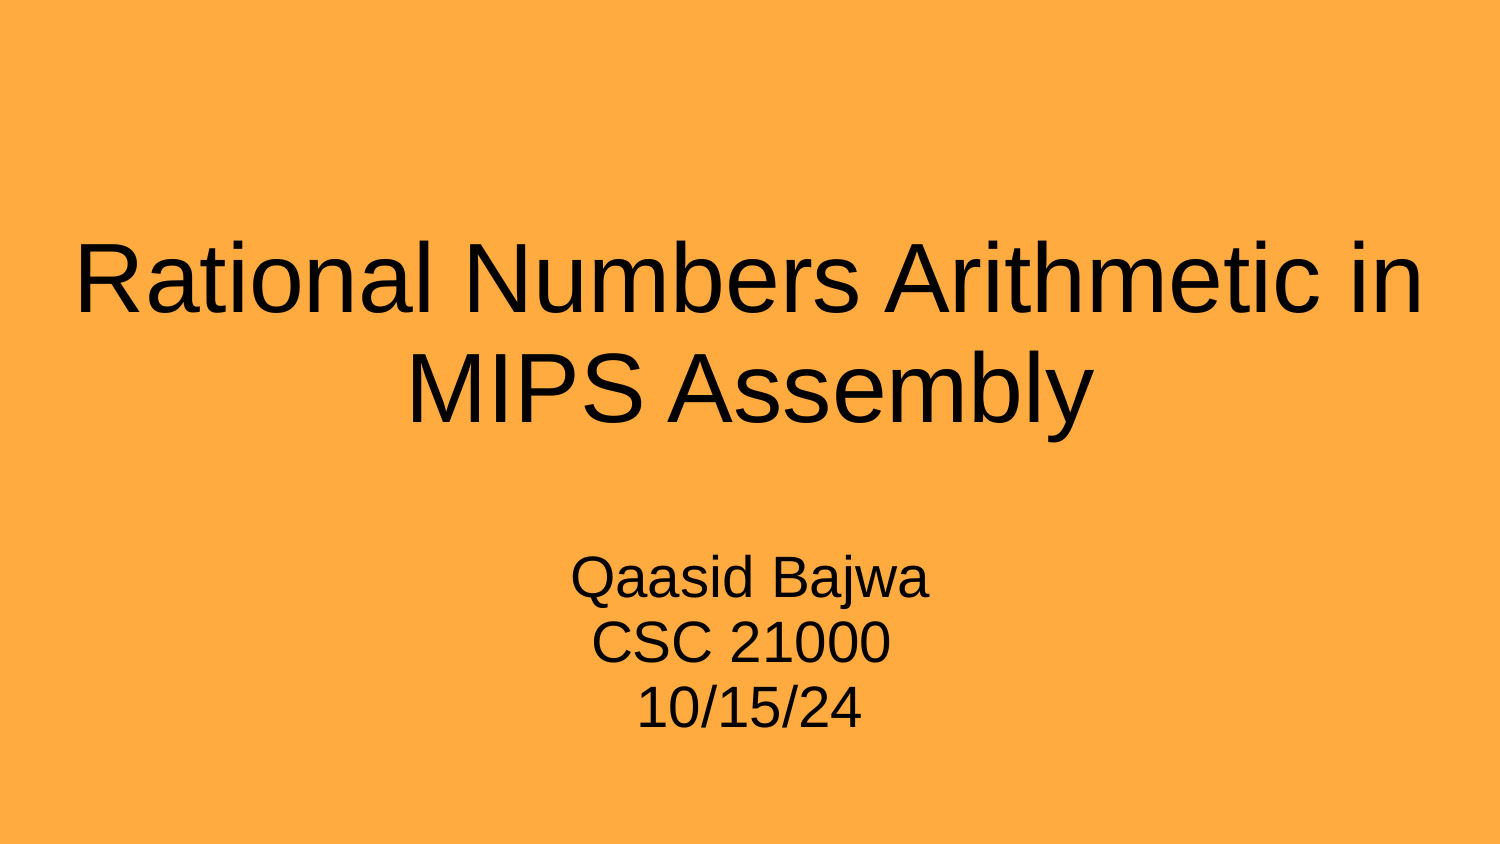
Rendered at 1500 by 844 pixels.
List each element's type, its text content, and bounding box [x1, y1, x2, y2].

subtitle Qaasid Bajwa CSC 21000 10/15/24 [51, 464, 1449, 837]
title Rational Numbers Arithmetic in MIPS Assembly [51, 122, 1449, 459]
